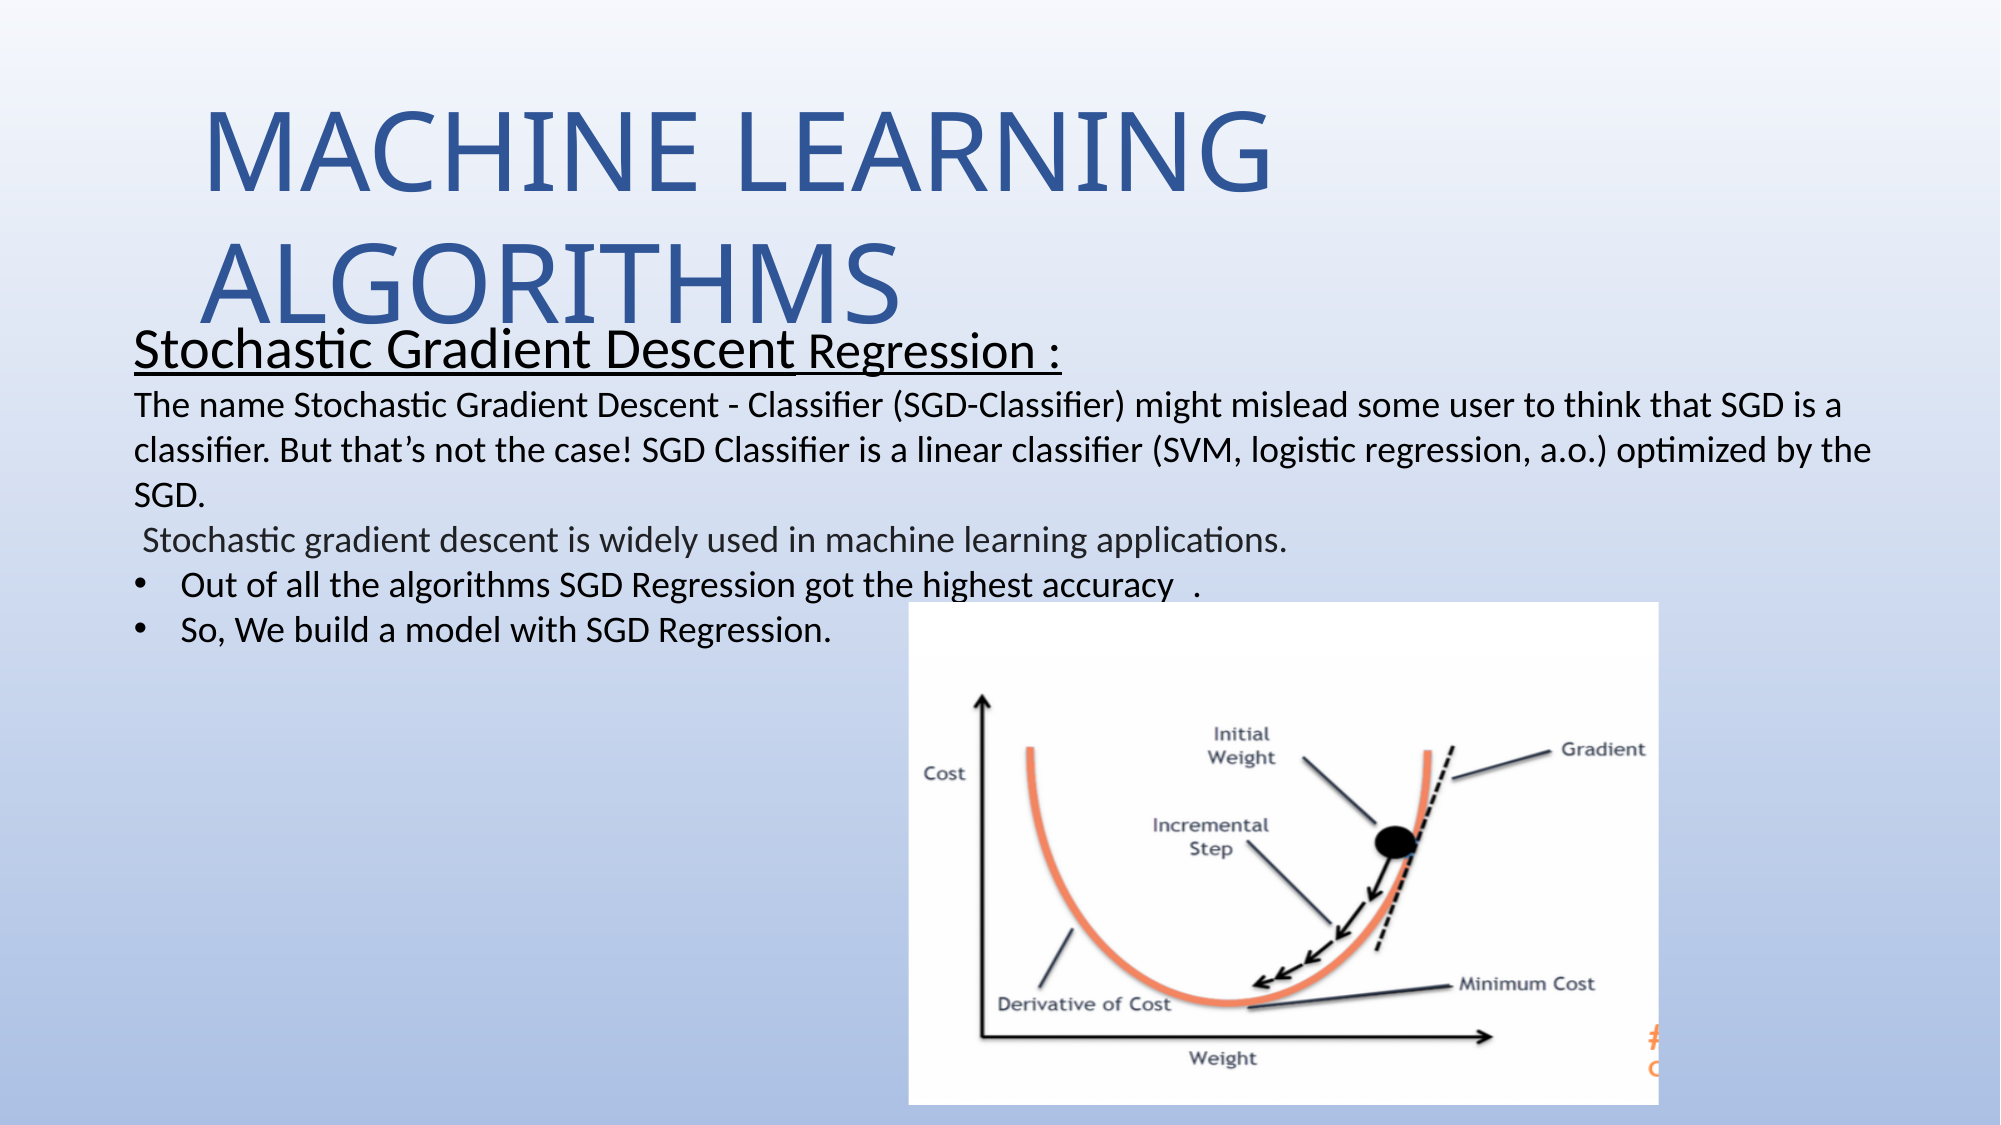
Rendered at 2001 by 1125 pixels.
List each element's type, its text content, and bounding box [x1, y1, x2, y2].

picture [908, 602, 1659, 1105]
text_box MACHINE LEARNING ALGORITHMS [185, 73, 2000, 399]
text_box Stochastic Gradient Descent Regression : The name Stochastic Gradient Descent - Classifier (SGD-Classifier) might mislead some user to think that SGD is a classifier. But that’s not the case! SGD Classifier is a linear classifier (SVM, logistic regression, a.o.) optimized by the SGD. Stochastic gradient descent is widely used in machine learning applications. Out of all the algorithms SGD Regression got the highest accuracy . So, We build a model with SGD Regression. [119, 302, 1917, 748]
